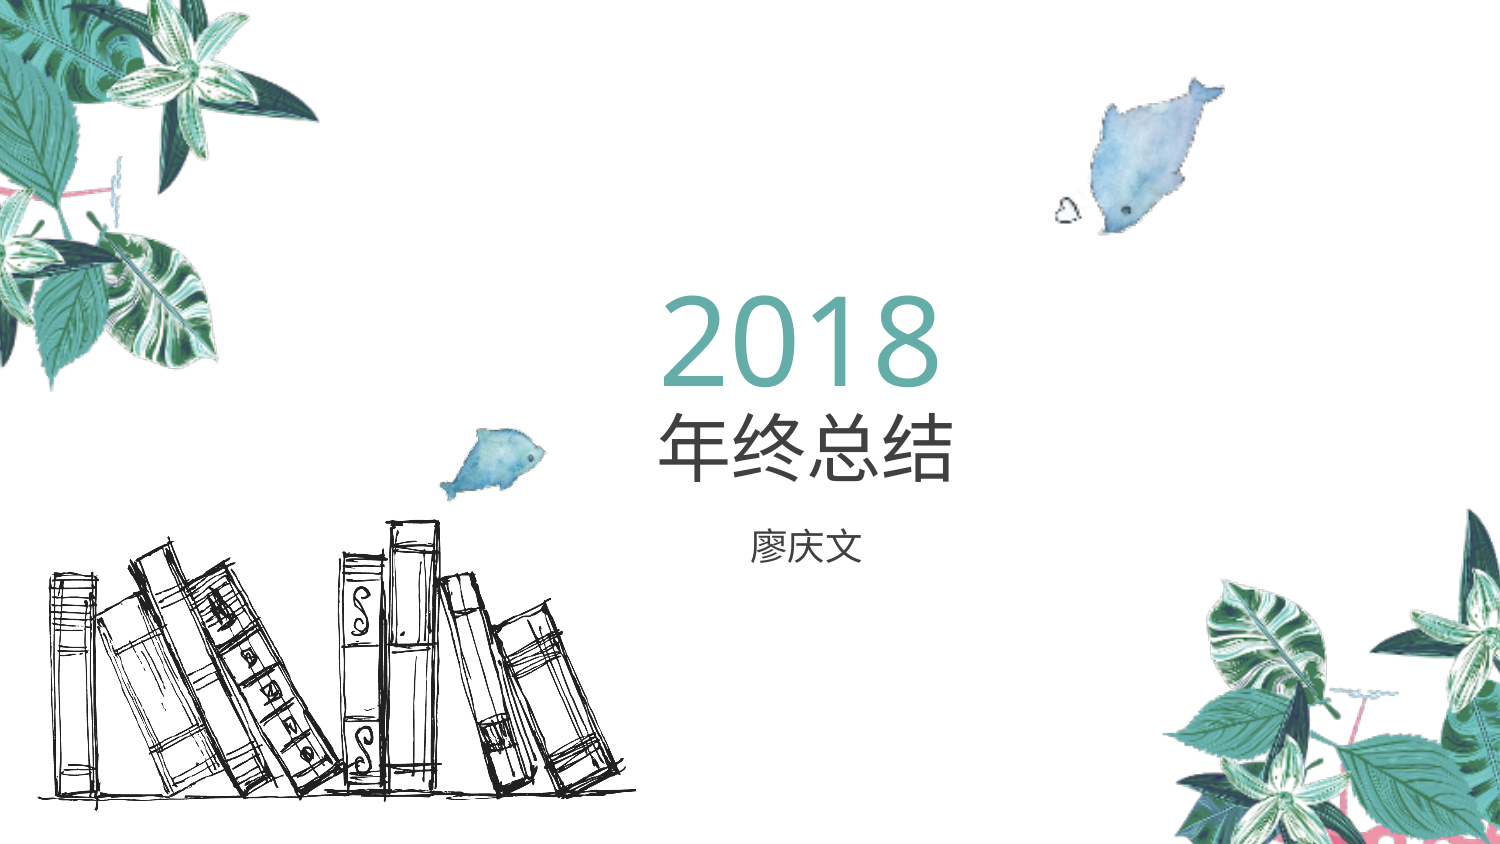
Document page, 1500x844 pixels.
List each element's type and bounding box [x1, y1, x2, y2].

picture [0, 0, 662, 812]
text_box [370, 180, 1243, 628]
picture [1034, 56, 1236, 259]
picture [1033, 382, 1500, 844]
